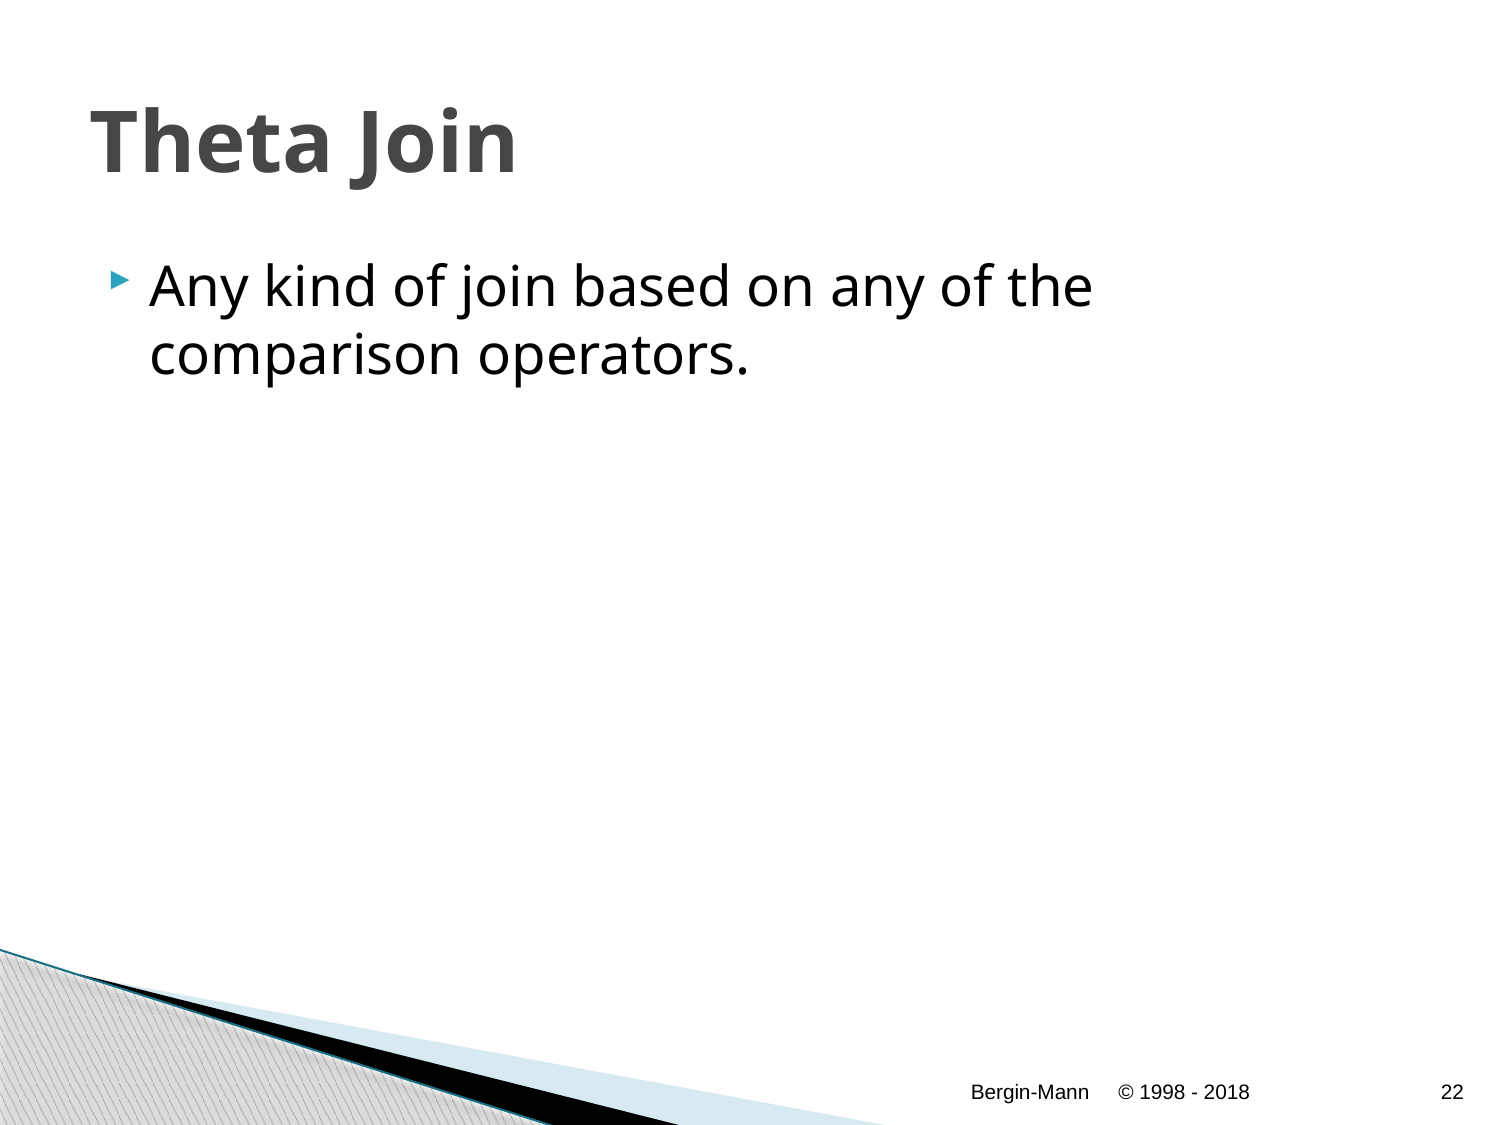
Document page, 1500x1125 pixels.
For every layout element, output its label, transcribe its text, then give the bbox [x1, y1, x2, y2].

title Theta Join [75, 45, 1425, 233]
list Any kind of join based on any of the comparison operators. [75, 243, 1425, 986]
slide_number © 1998 - 2018 [1105, 1051, 1418, 1112]
footer Bergin-Mann [718, 1051, 1105, 1112]
slide_number 22 [1418, 1051, 1479, 1112]
